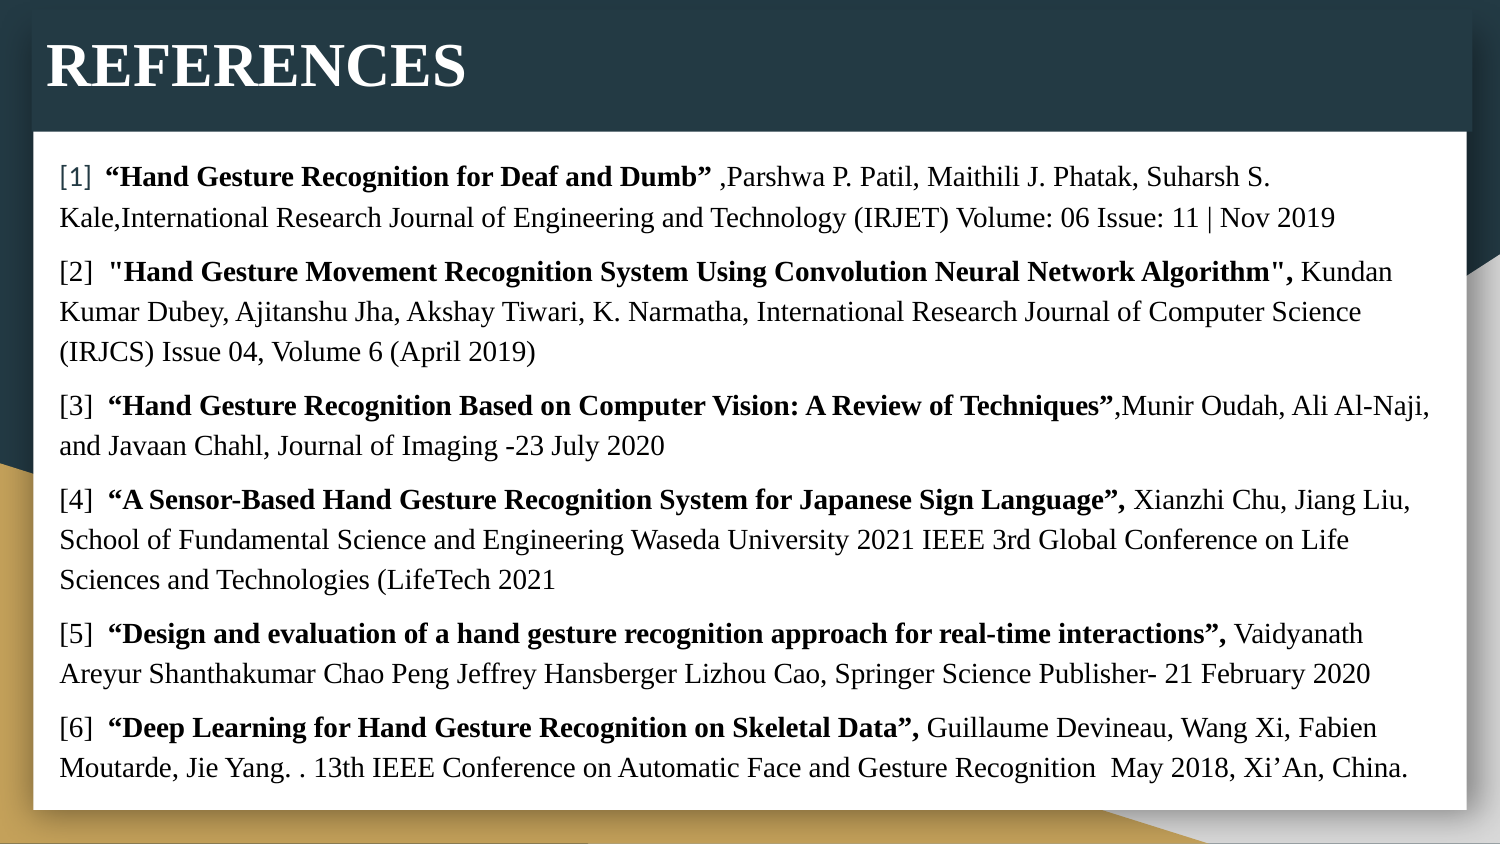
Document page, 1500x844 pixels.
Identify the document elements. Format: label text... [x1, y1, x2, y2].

list [1] “Hand Gesture Recognition for Deaf and Dumb” ,Parshwa P. Patil, Maithili J. Phatak, Suharsh S. Kale,International Research Journal of Engineering and Technology (IRJET) Volume: 06 Issue: 11 | Nov 2019 [2] "Hand Gesture Movement Recognition System Using Convolution Neural Network Algorithm", Kundan Kumar Dubey, Ajitanshu Jha, Akshay Tiwari, K. Narmatha, International Research Journal of Computer Science (IRJCS) Issue 04, Volume 6 (April 2019) [3] “Hand Gesture Recognition Based on Computer Vision: A Review of Techniques”,Munir Oudah, Ali Al-Naji, and Javaan Chahl, Journal of Imaging -23 July 2020 [4] “A Sensor-Based Hand Gesture Recognition System for Japanese Sign Language”, Xianzhi Chu, Jiang Liu, School of Fundamental Science and Engineering Waseda University 2021 IEEE 3rd Global Conference on Life Sciences and Technologies (LifeTech 2021 [5] “Design and evaluation of a hand gesture recognition approach for real-time interactions”, Vaidyanath Areyur Shanthakumar Chao Peng Jeffrey Hansberger Lizhou Cao, Springer Science Publisher- 21 February 2020 [6] “Deep Learning for Hand Gesture Recognition on Skeletal Data”, Guillaume Devineau, Wang Xi, Fabien Moutarde, Jie Yang. . 13th IEEE Conference on Automatic Face and Gesture Recognition May 2018, Xi’An, China. [44, 137, 1460, 844]
text_box REFERENCES [31, 9, 1473, 132]
